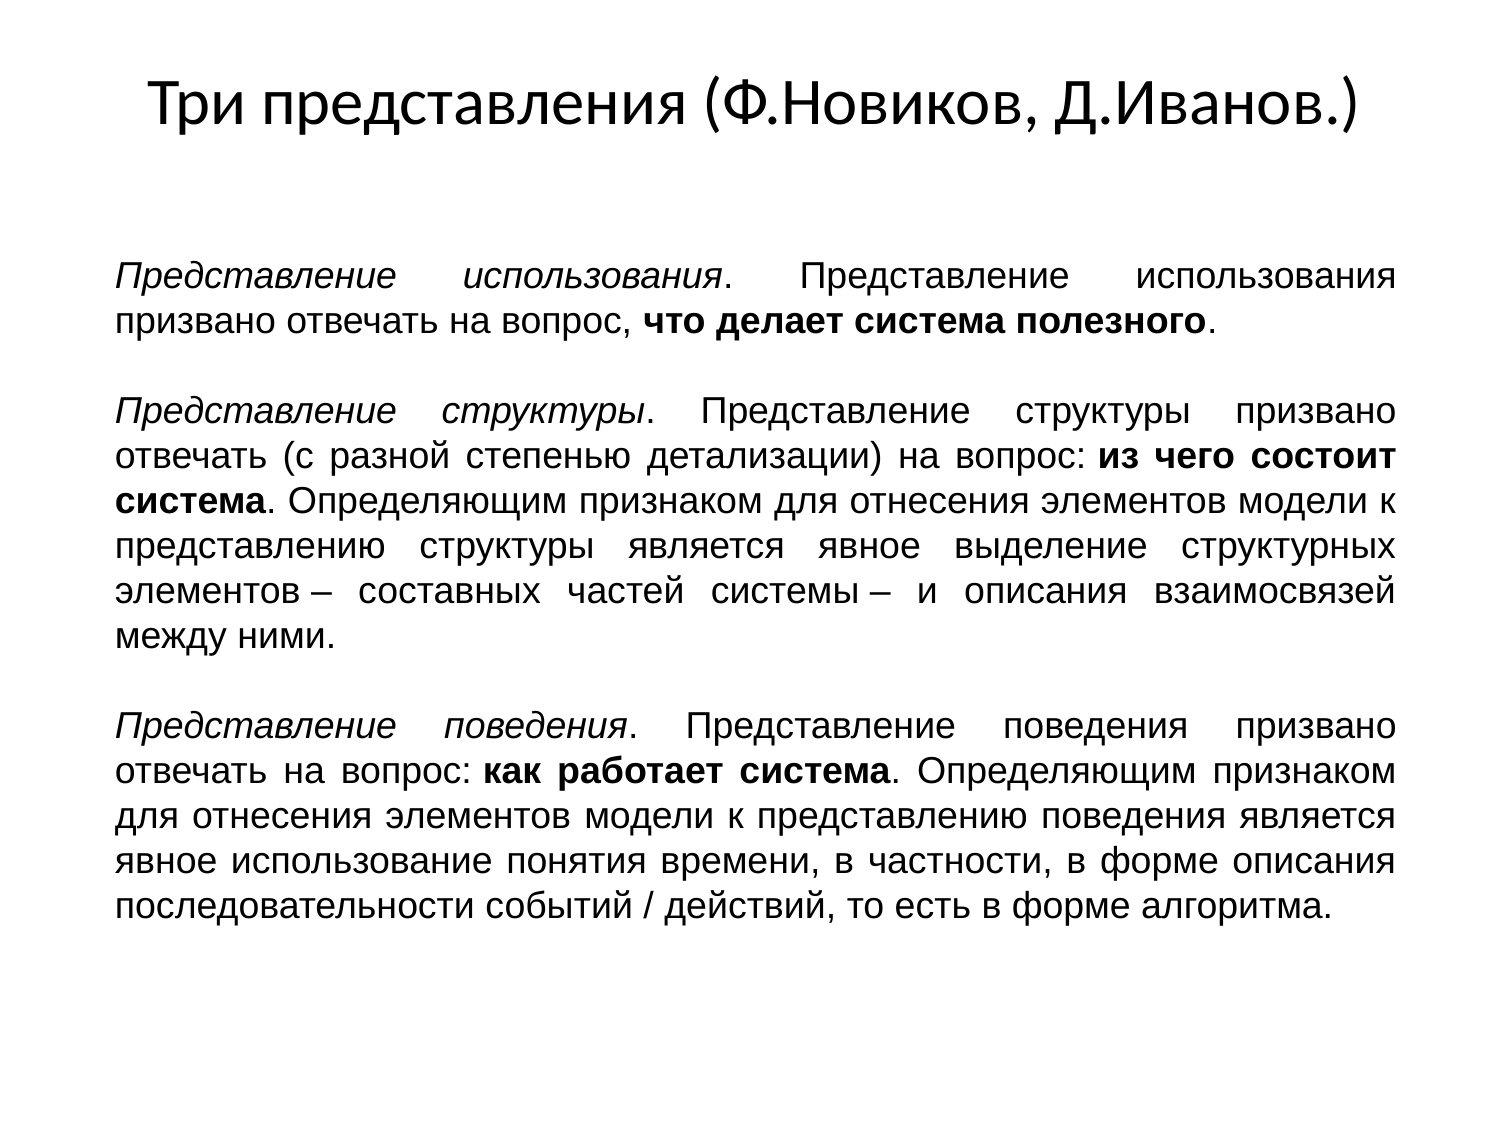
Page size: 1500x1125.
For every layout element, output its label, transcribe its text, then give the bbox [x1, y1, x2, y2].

text_box Представление использования. Представление использования призвано отвечать на вопрос, что делает система полезного. Представление структуры. Представление структуры призвано отвечать (с разной степенью детализации) на вопрос: из чего состоит система. Определяющим признаком для отнесения элементов модели к представлению структуры является явное выделение структурных элементов ‒ составных частей системы ‒ и описания взаимосвязей между ними. Представление поведения. Представление поведения призвано отвечать на вопрос: как работает система. Определяющим признаком для отнесения элементов модели к представлению поведения является явное использование понятия времени, в частности, в форме описания последовательности событий / действий, то есть в форме алгоритма. [100, 243, 1412, 934]
title Три представления (Ф.Новиков, Д.Иванов.) [100, 30, 1410, 164]
